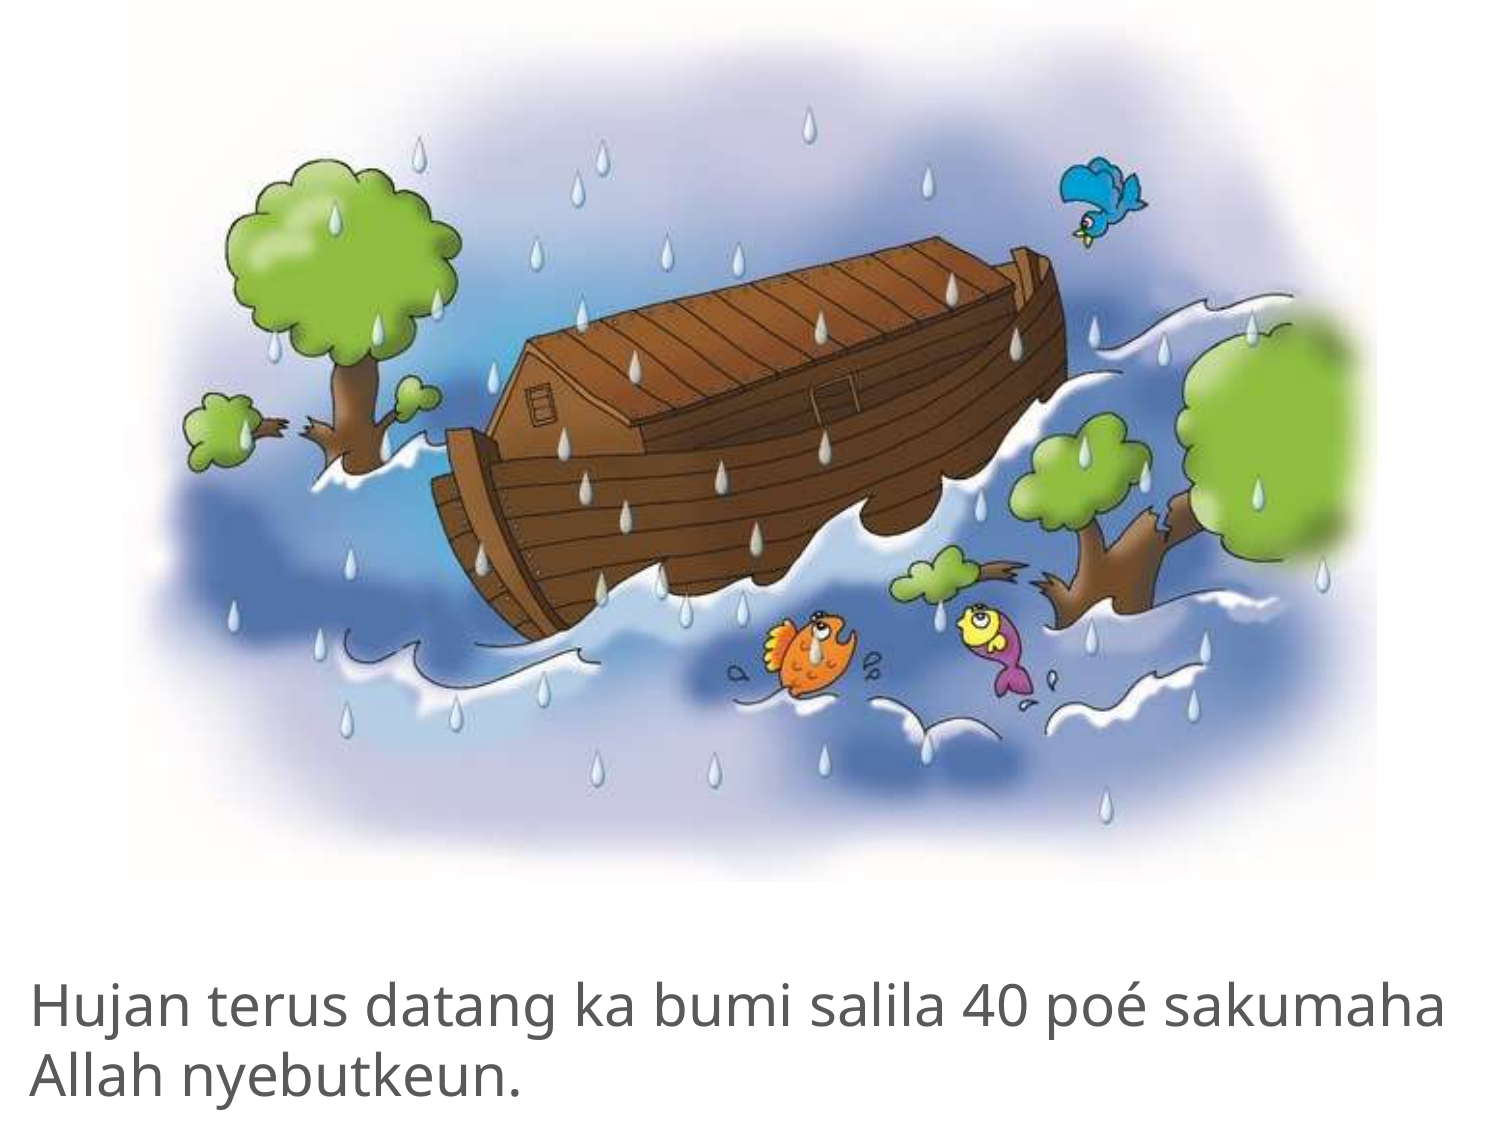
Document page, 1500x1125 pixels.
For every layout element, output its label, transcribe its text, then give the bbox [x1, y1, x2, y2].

text_box Hujan terus datang ka bumi salila 40 poé sakumaha Allah nyebutkeun. [14, 961, 1500, 1116]
picture [122, 0, 1377, 882]
